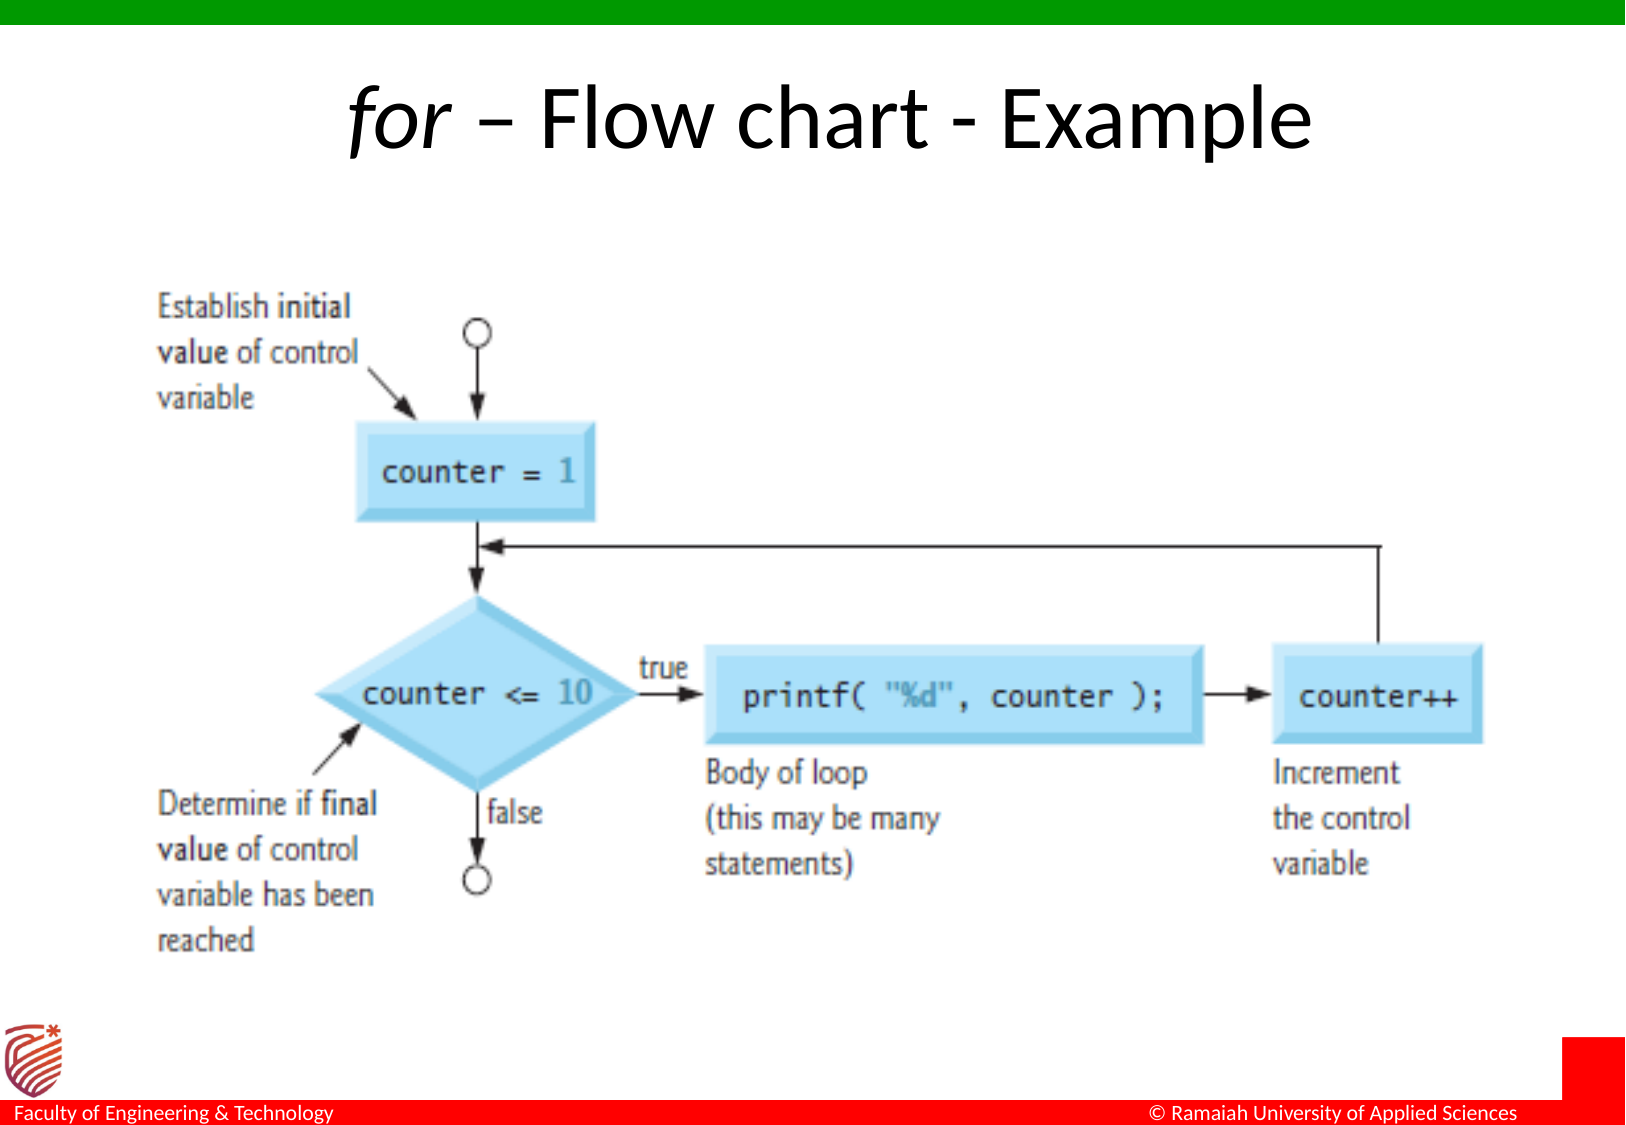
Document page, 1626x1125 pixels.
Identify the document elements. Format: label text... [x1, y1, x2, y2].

picture [0, 1013, 69, 1100]
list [123, 262, 1516, 976]
title for – Flow chart - Example [99, 50, 1563, 233]
